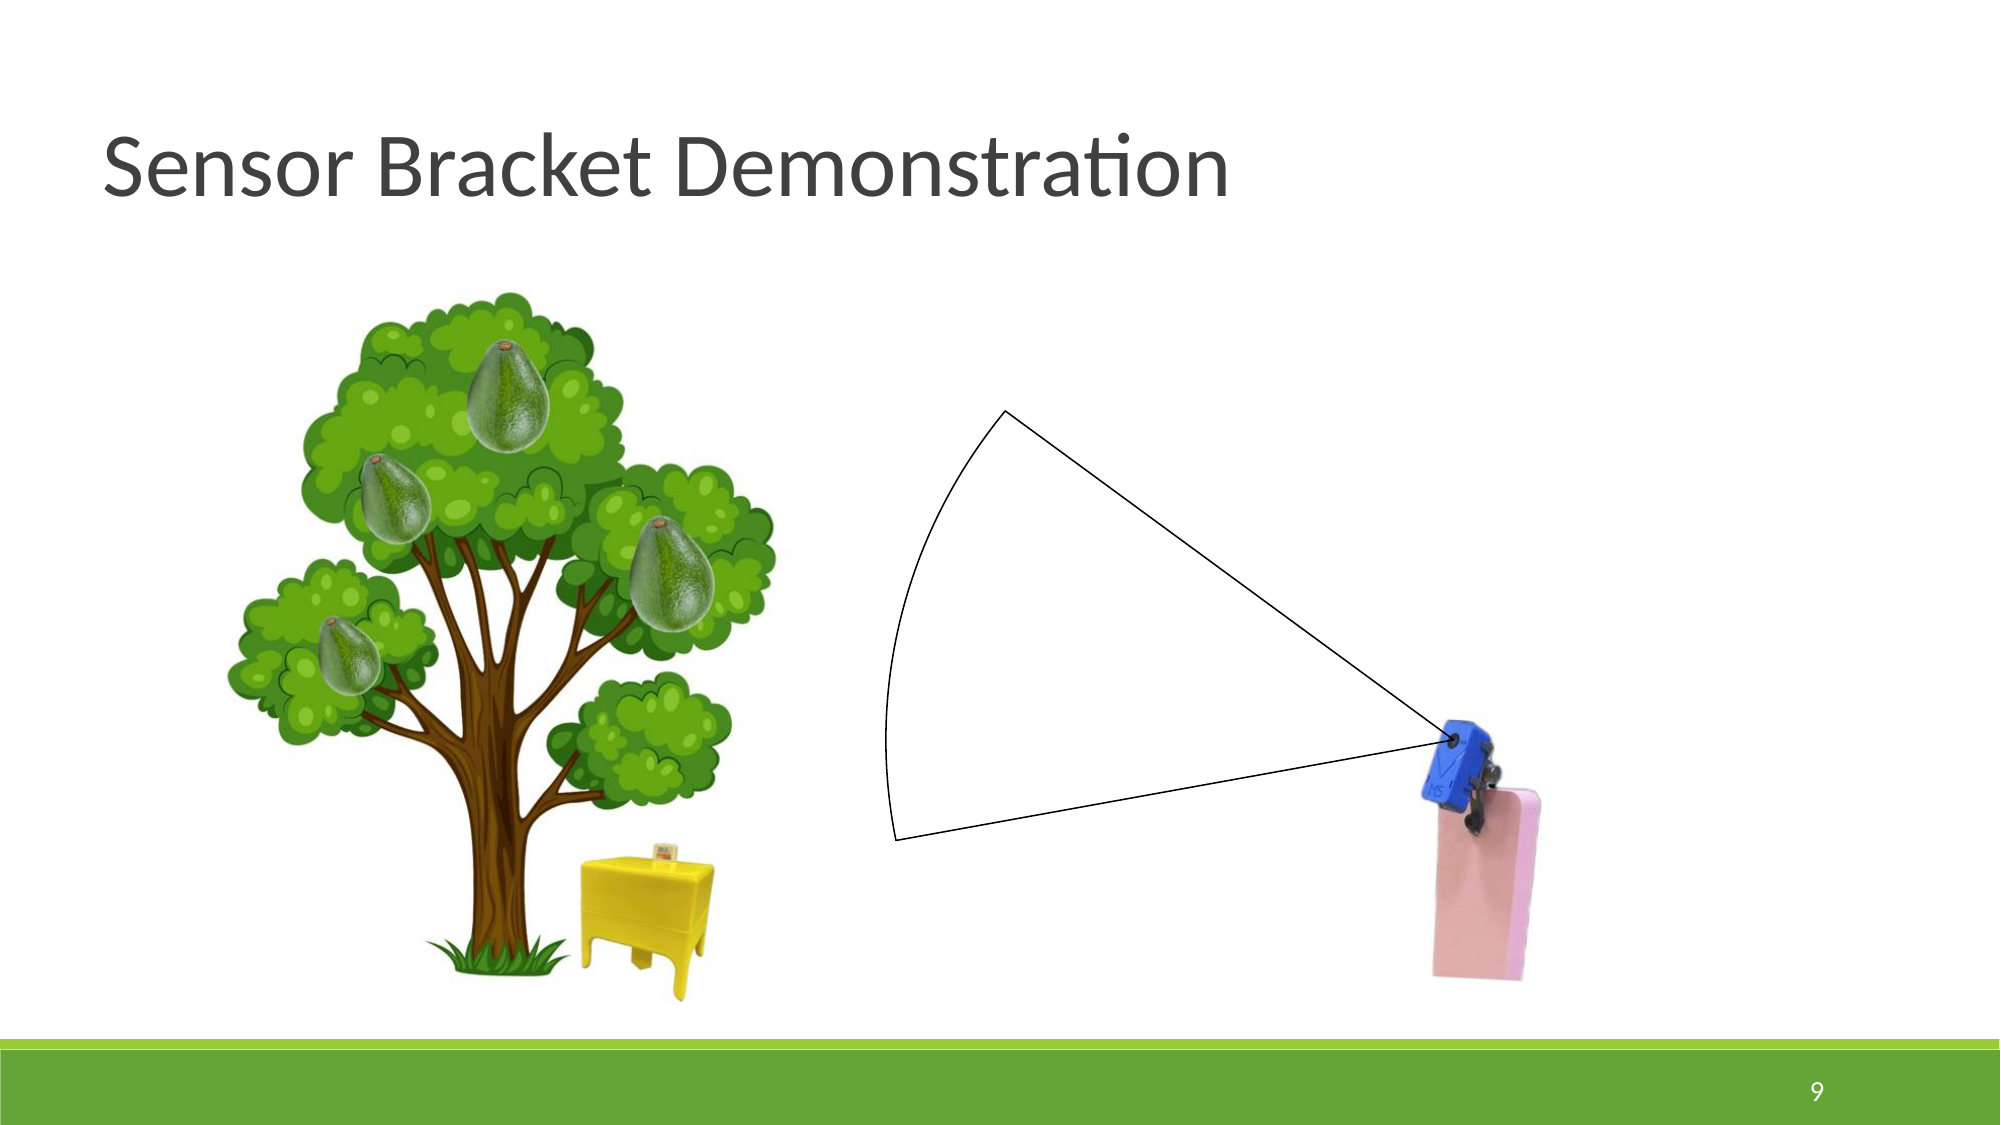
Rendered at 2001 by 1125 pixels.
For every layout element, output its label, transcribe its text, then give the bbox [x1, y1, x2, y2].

text_box Sensor Bracket Demonstration [87, 101, 1479, 276]
slide_number 9 [1624, 1059, 1840, 1120]
picture [190, 273, 1810, 1024]
